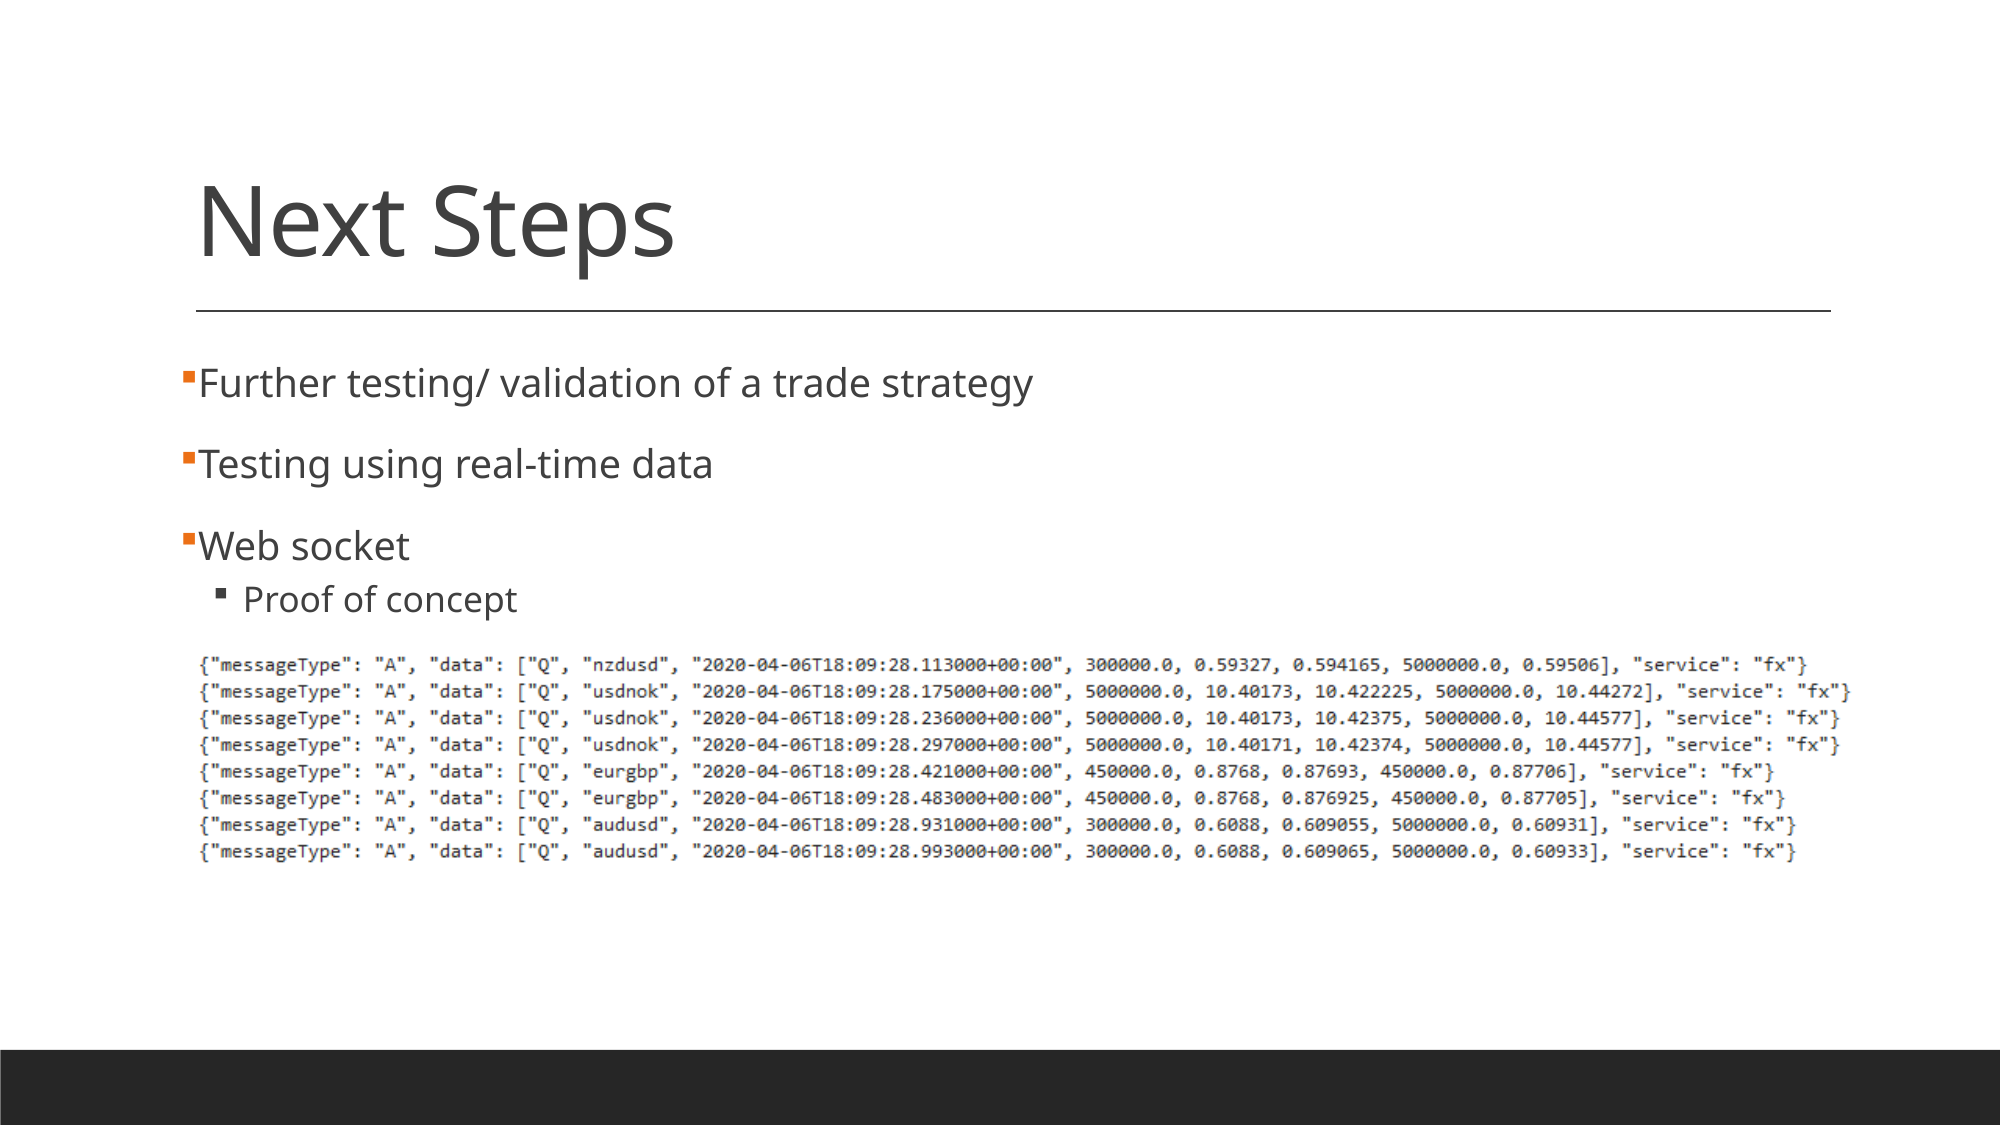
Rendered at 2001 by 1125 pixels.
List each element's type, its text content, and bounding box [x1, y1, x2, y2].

list Further testing/ validation of a trade strategy Testing using real-time data Web socket Proof of concept [180, 345, 1830, 963]
title Next Steps [180, 47, 1830, 285]
picture [195, 653, 1881, 865]
